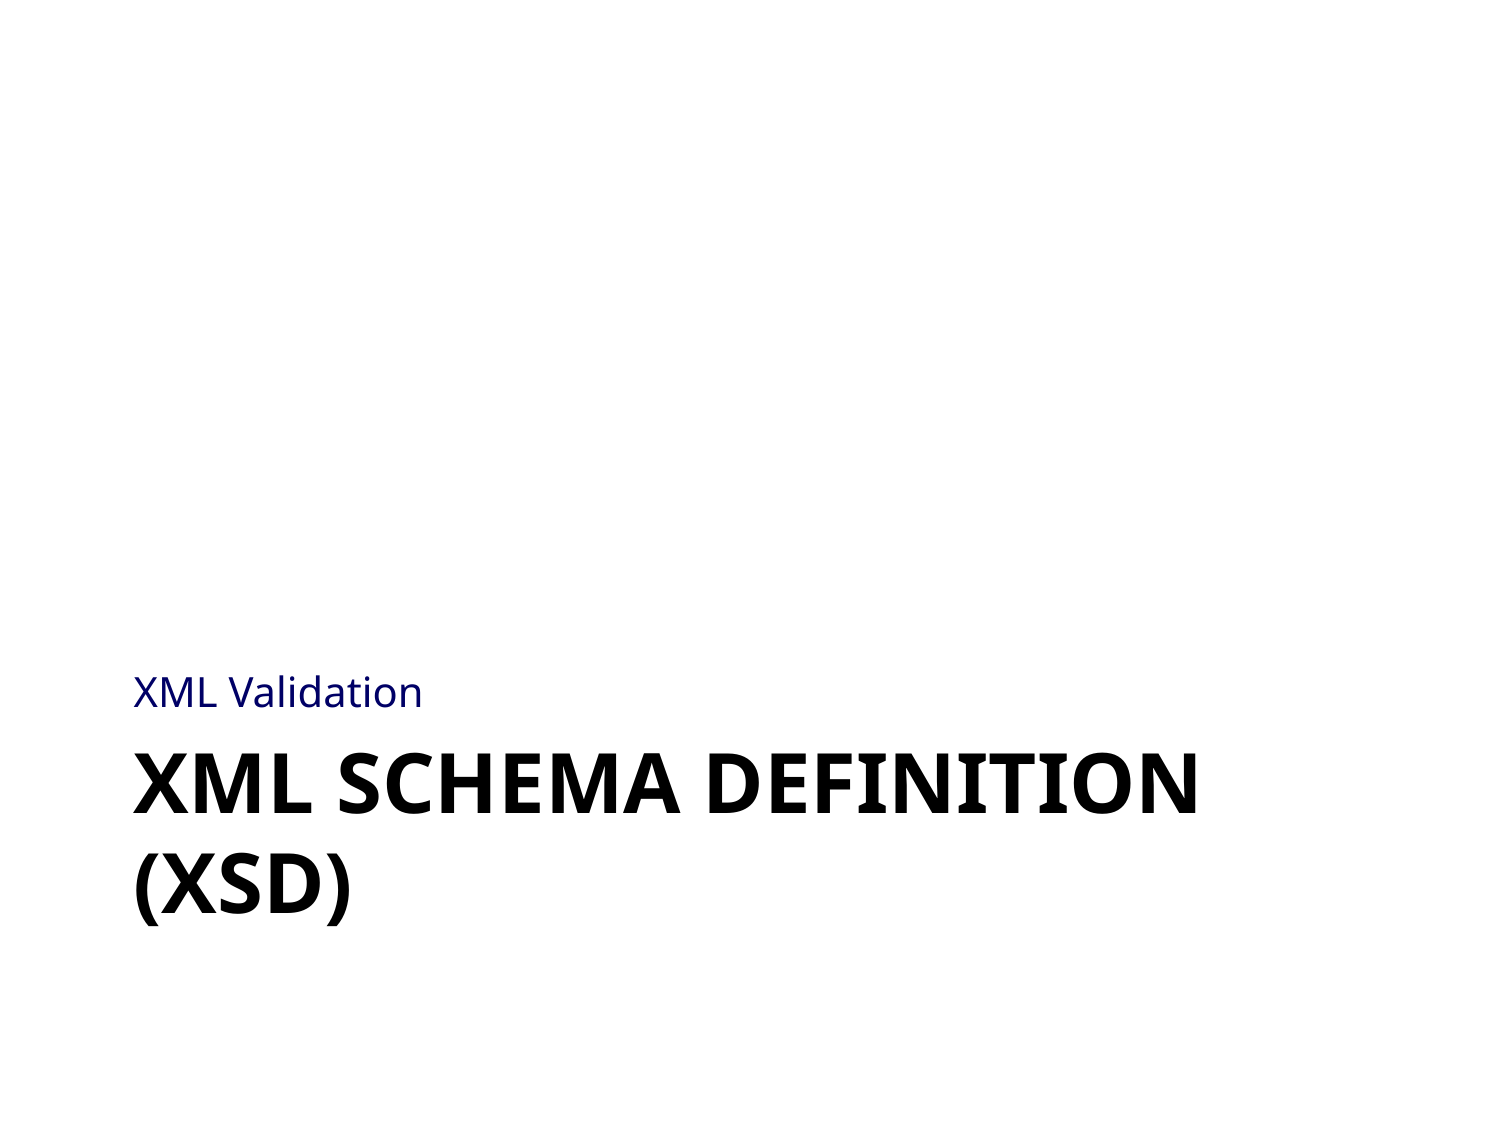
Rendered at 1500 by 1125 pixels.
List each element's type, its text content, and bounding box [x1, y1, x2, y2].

title XML Schema Definition (XSD) [118, 724, 1394, 947]
list XML Validation [118, 476, 1394, 724]
